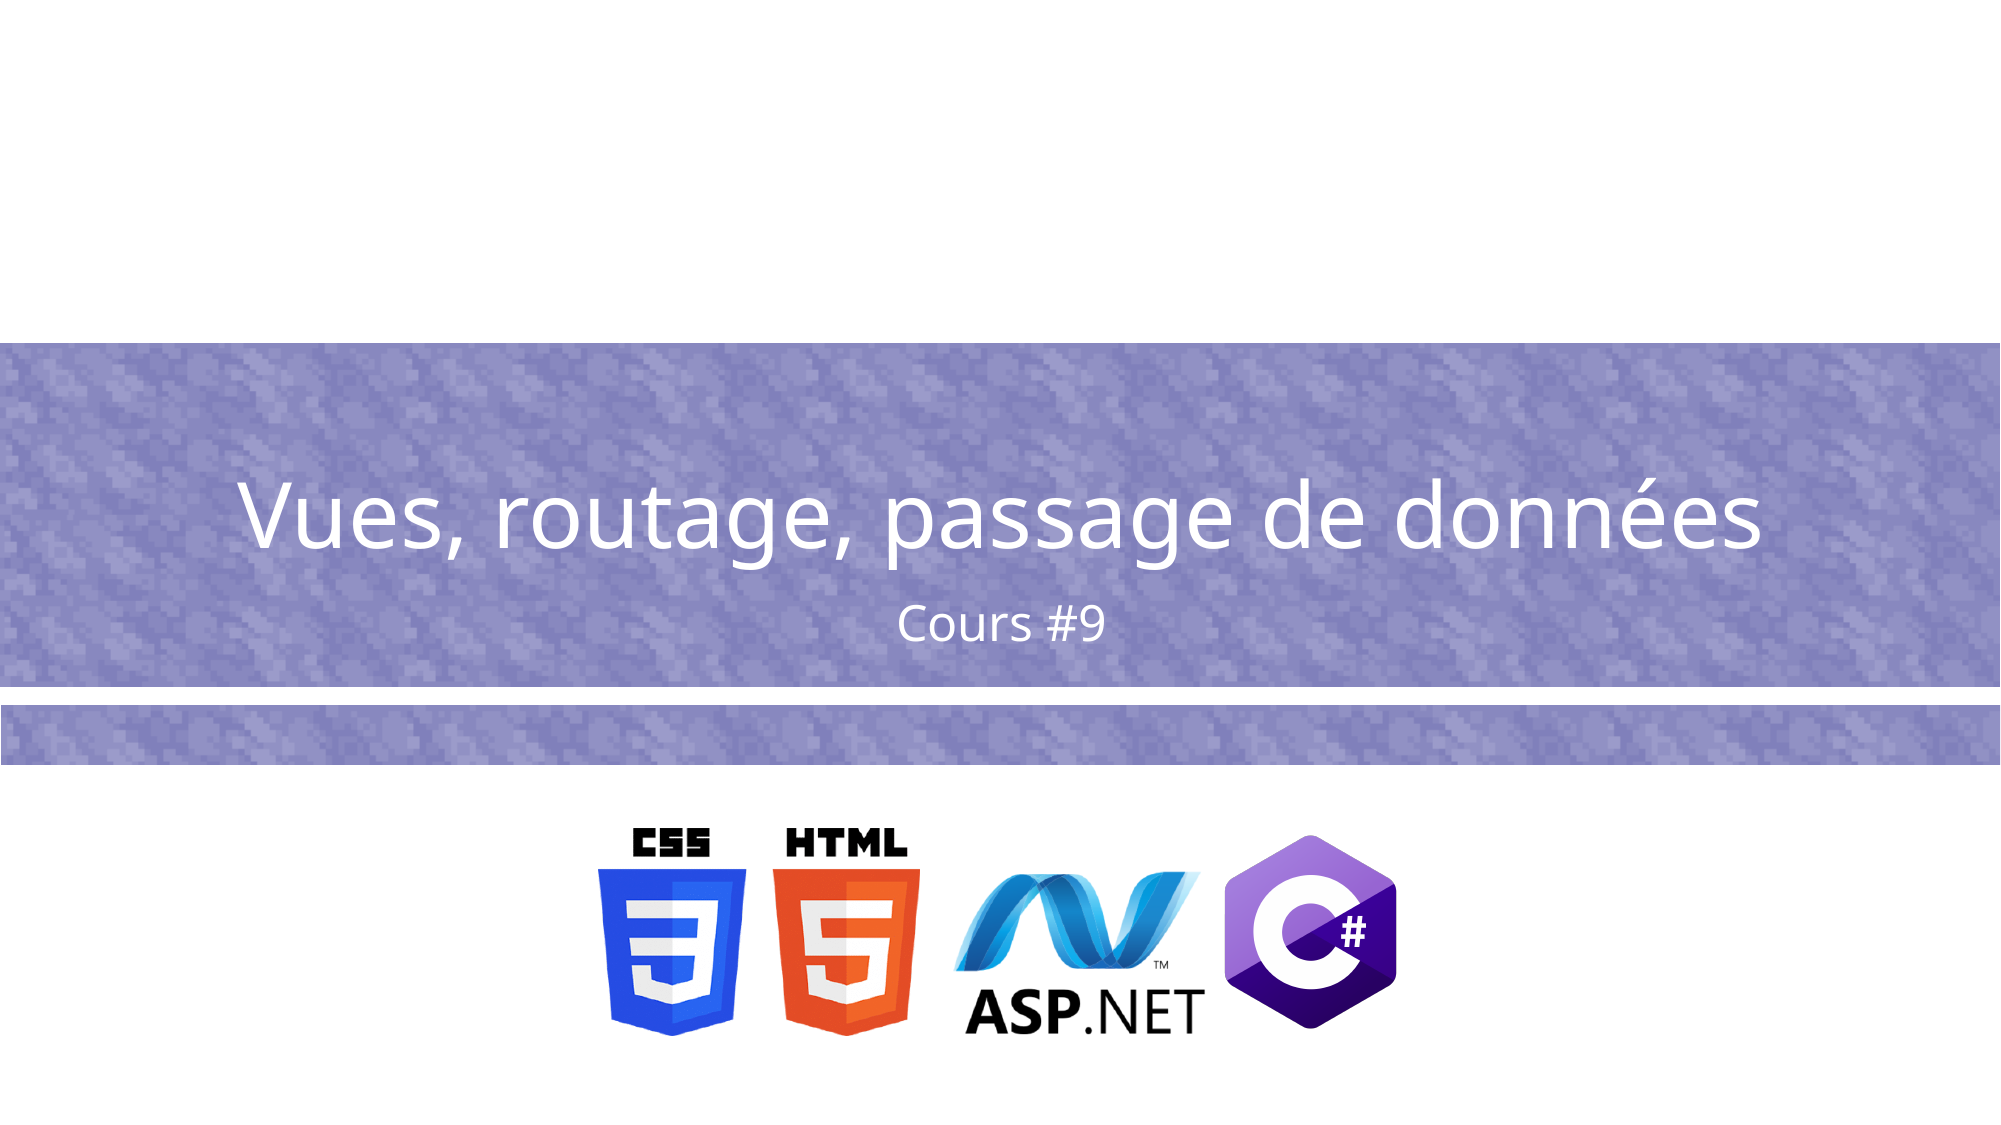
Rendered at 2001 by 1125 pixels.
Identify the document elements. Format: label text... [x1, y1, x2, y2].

picture [598, 828, 920, 1036]
picture [0, 343, 2000, 687]
picture [1214, 828, 1406, 1036]
picture [1, 705, 2001, 765]
subtitle Cours #9 [57, 590, 1946, 679]
picture [948, 860, 1208, 1041]
title Vues, routage, passage de données [57, 362, 1946, 576]
